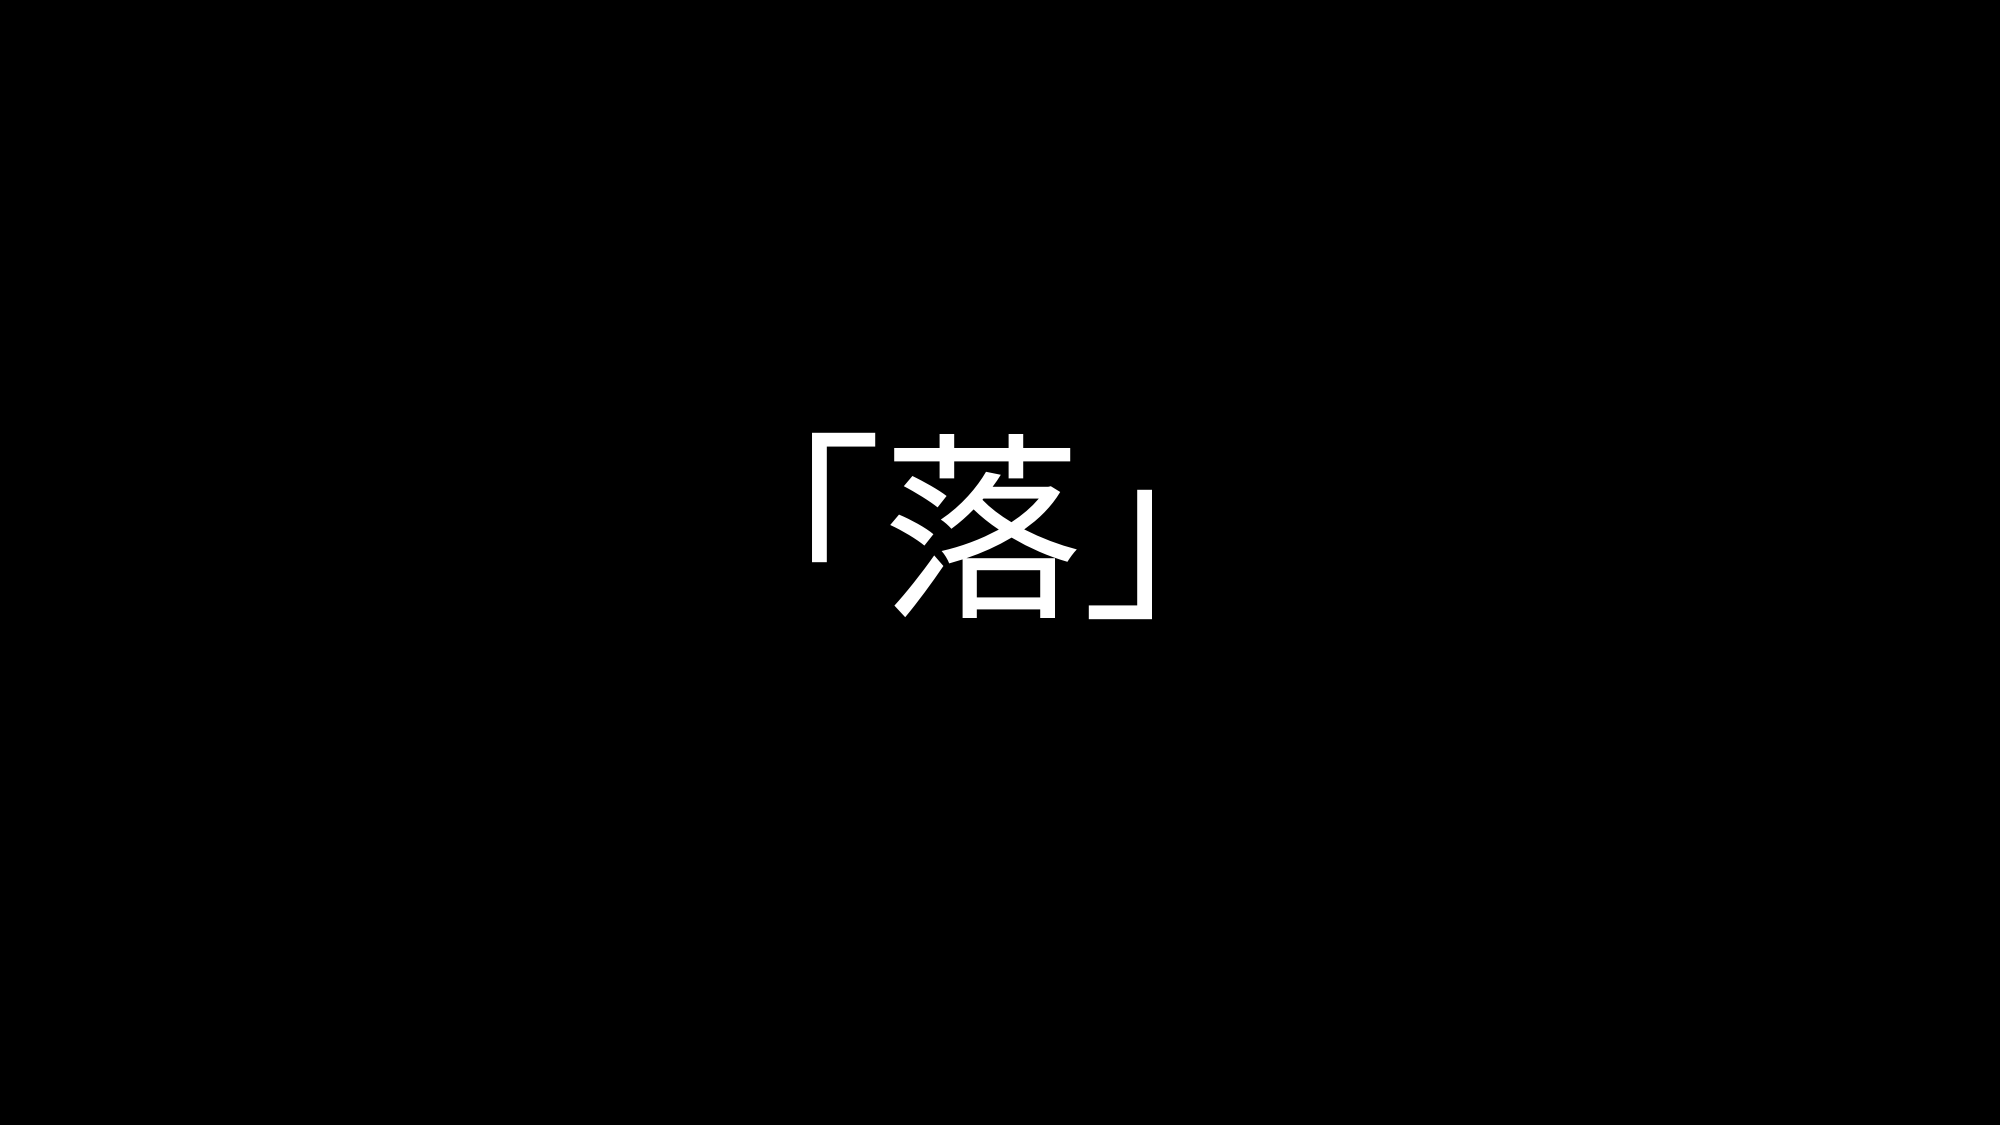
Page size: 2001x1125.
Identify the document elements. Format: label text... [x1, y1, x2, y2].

list 「落」 [574, 421, 1411, 704]
